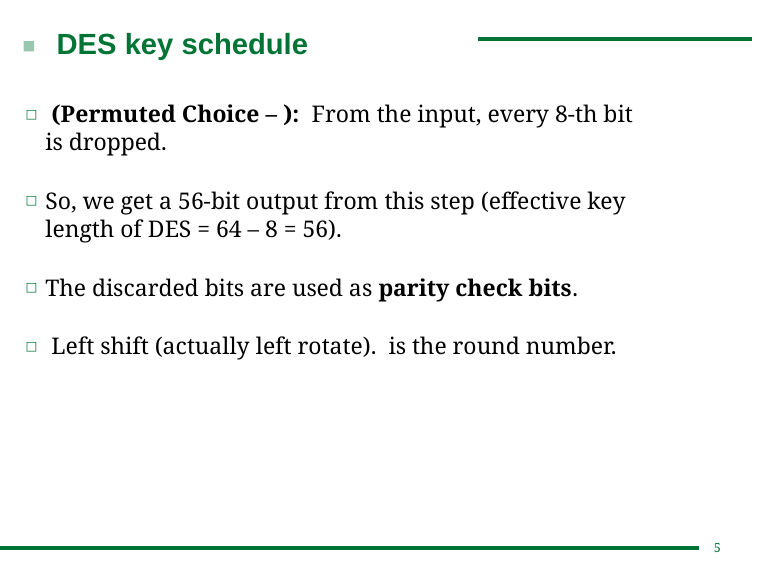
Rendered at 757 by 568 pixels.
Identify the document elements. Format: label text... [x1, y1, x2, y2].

title DES key schedule [54, 22, 504, 120]
slide_number 5 [707, 538, 733, 568]
text_box [23, 41, 35, 52]
